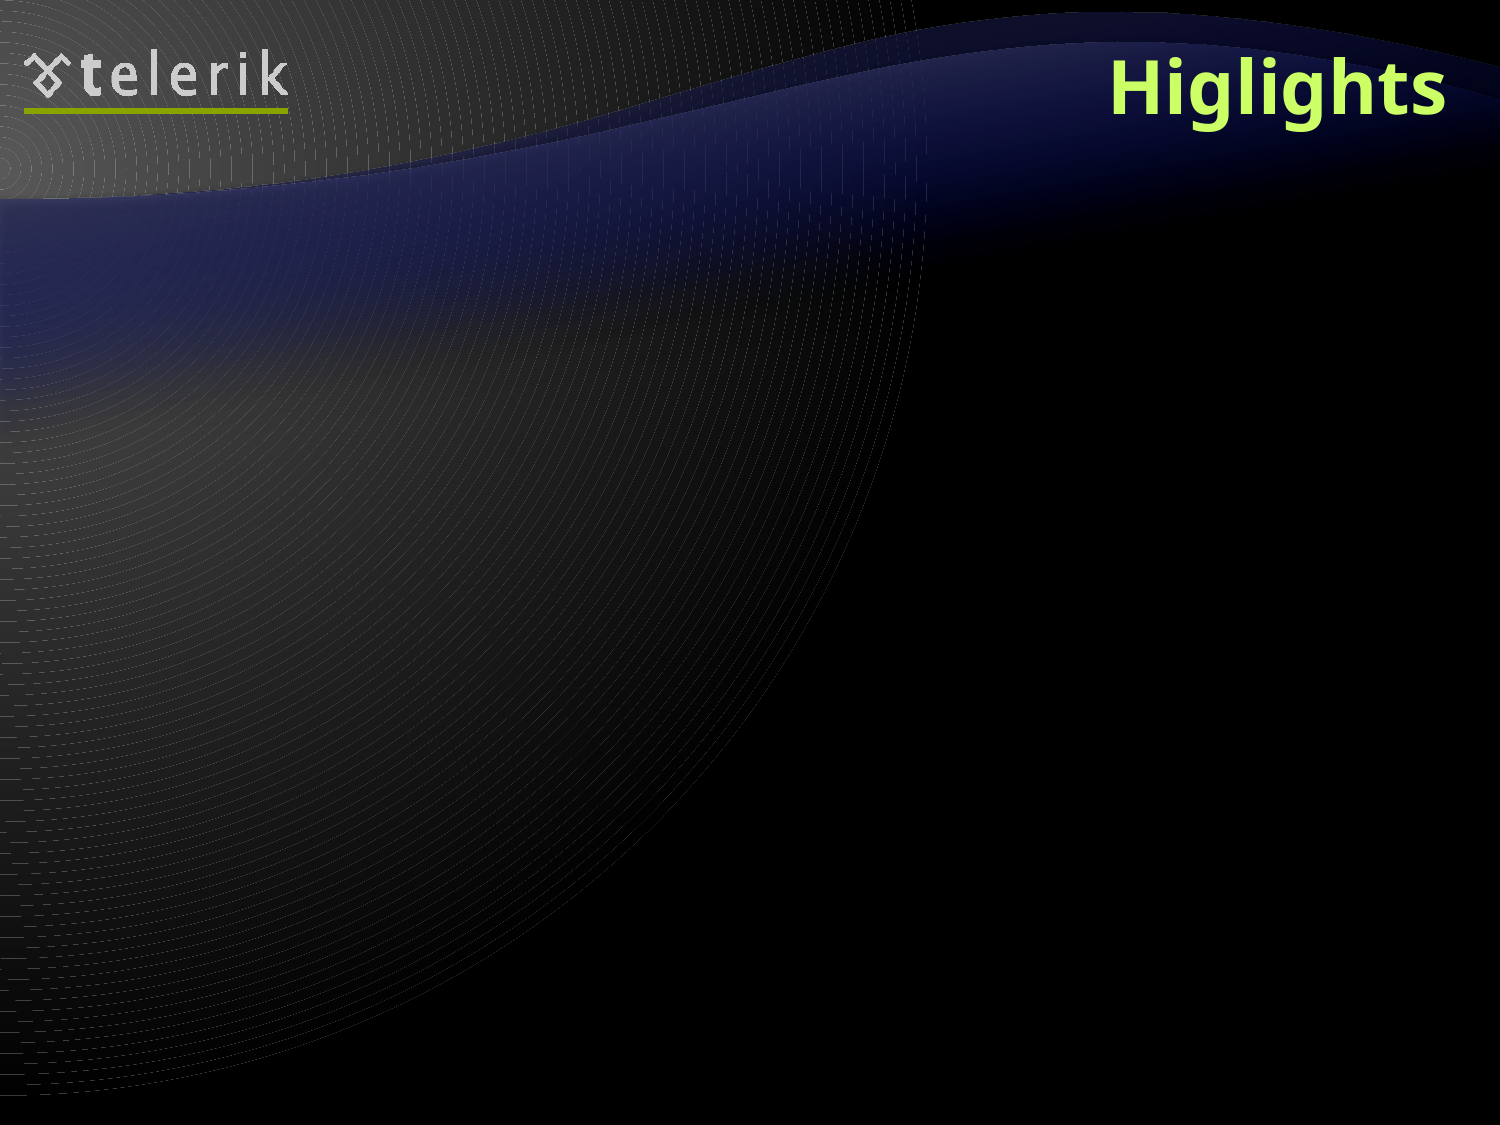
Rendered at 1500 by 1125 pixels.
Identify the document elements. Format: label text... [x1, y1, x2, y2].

picture [24, 49, 288, 114]
title Higlights [300, 12, 1463, 163]
